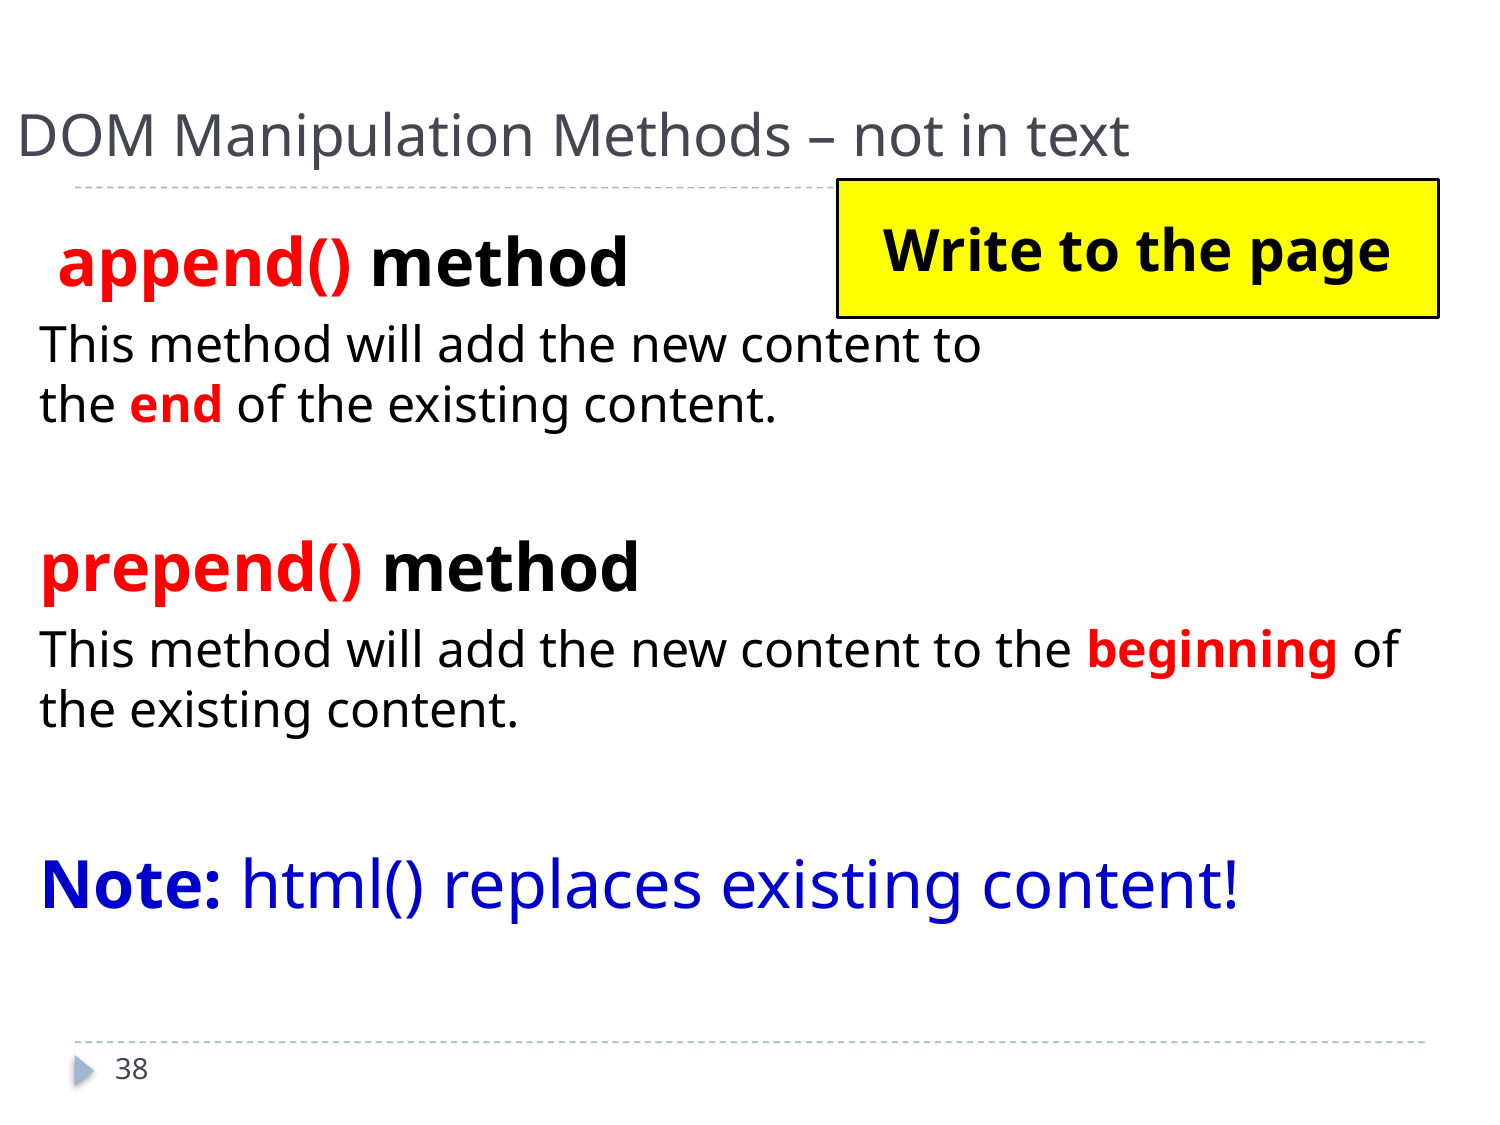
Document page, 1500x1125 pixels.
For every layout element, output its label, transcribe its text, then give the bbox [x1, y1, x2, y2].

list append() method This method will add the new content to the end of the existing content. prepend() method This method will add the new content to the beginning of the existing content. Note: html() replaces existing content! [24, 212, 1475, 1063]
text_box Write to the page [836, 178, 1440, 319]
slide_number 38 [100, 1042, 426, 1103]
title DOM Manipulation Methods – not in text [1, 50, 1452, 175]
